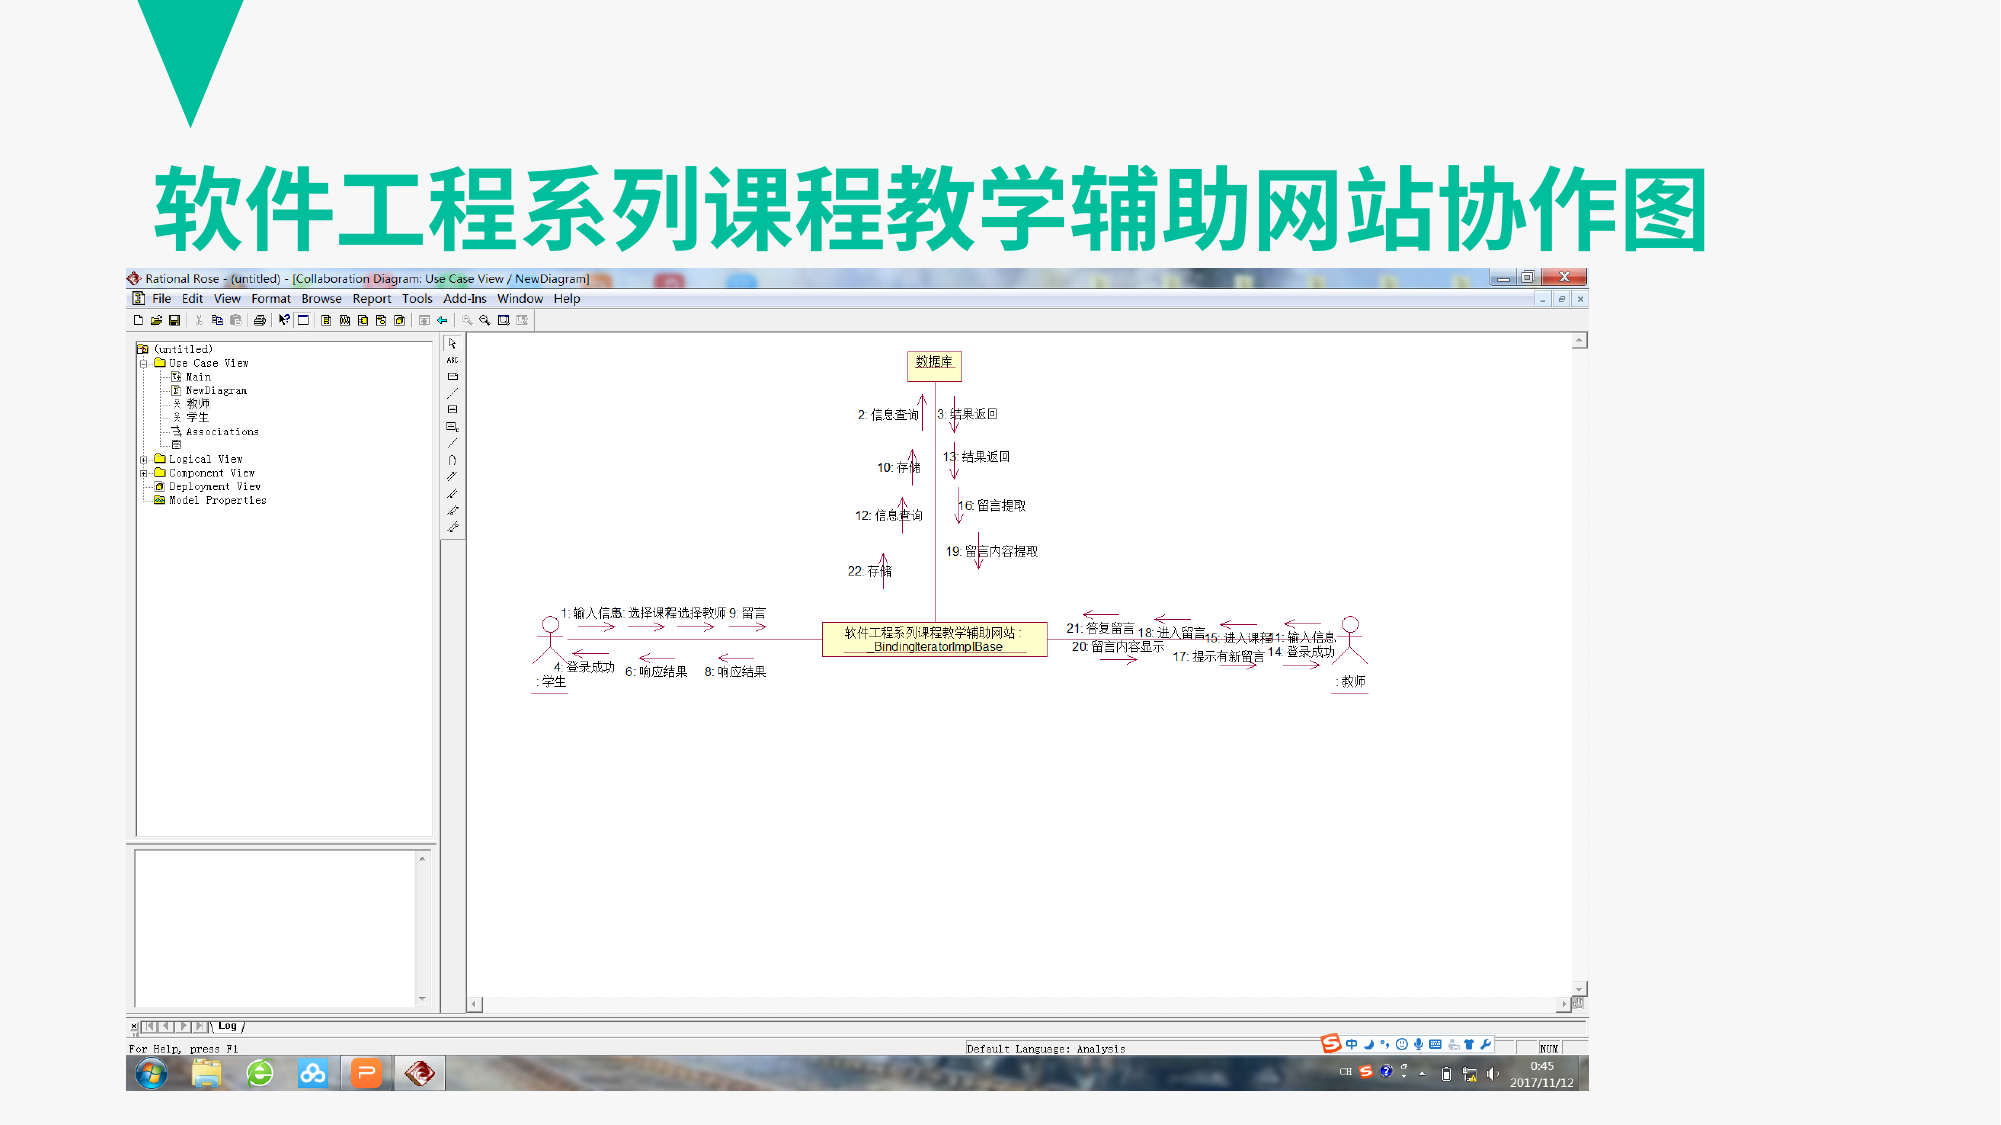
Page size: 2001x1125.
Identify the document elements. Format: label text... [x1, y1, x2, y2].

title 软件工程系列课程教学辅助网站协作图 [137, 143, 1863, 285]
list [126, 268, 1589, 1091]
